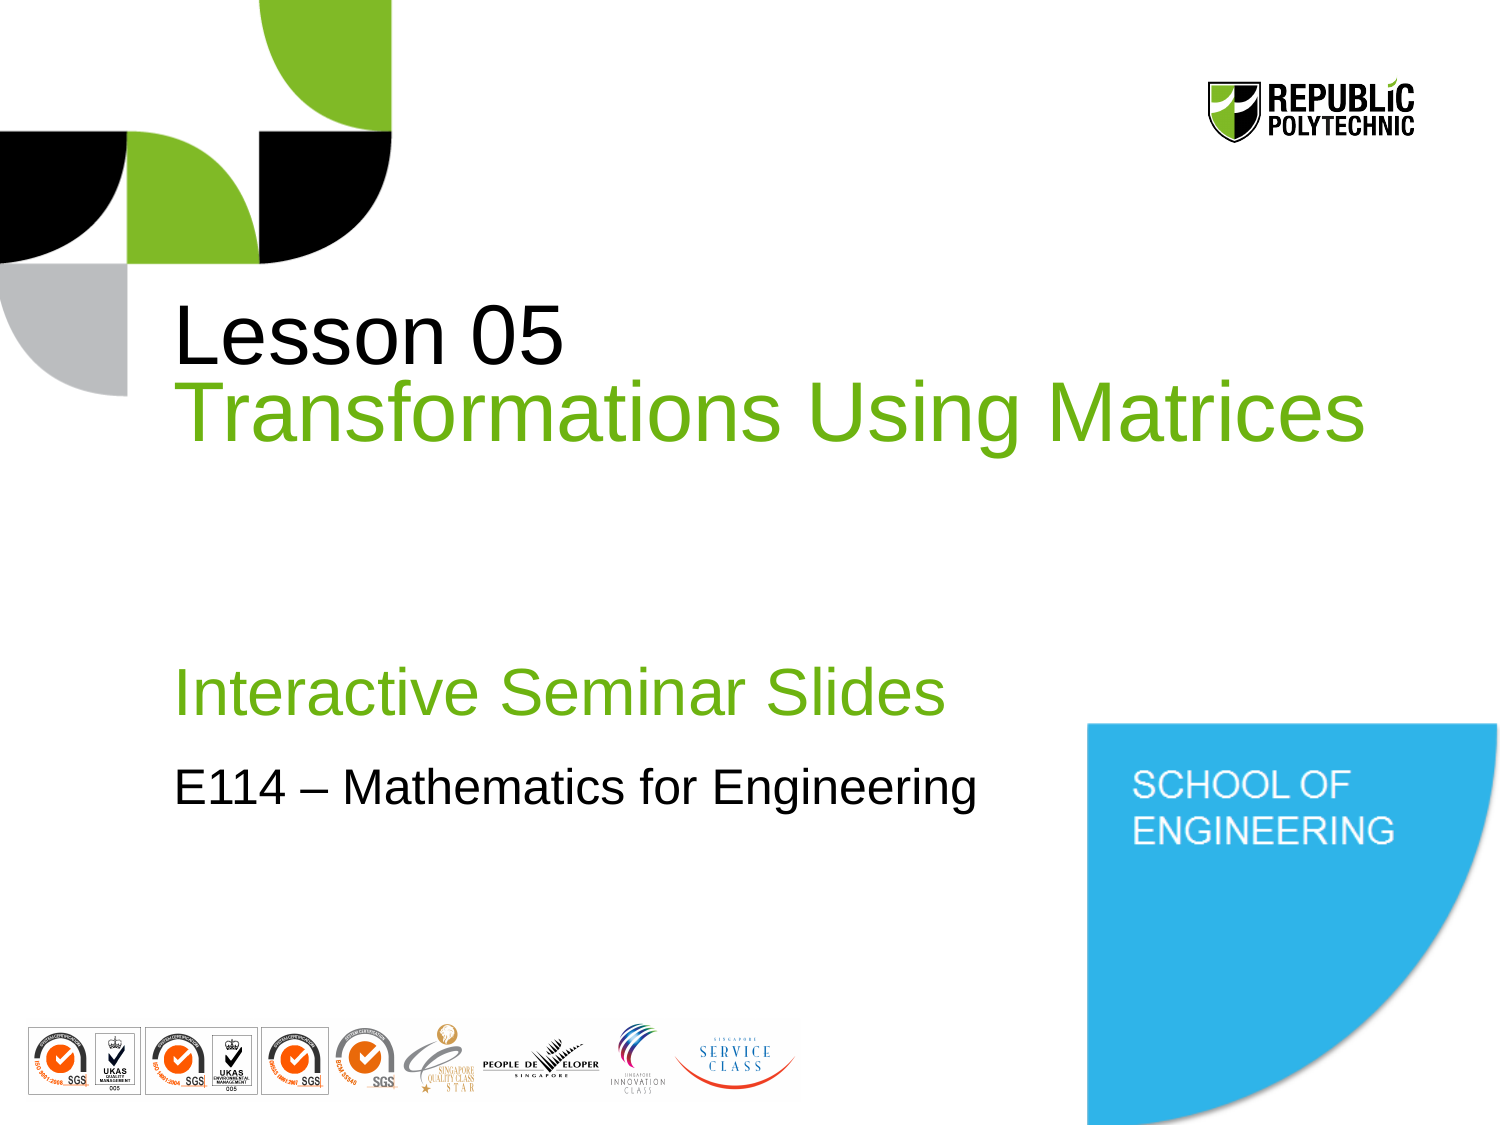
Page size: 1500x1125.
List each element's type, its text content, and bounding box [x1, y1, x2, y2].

picture [0, 0, 1500, 1125]
title Lesson 05 Transformations Using Matrices [158, 296, 1395, 525]
text_box E114 – Mathematics for Engineering [158, 747, 1126, 823]
text_box Interactive Seminar Slides [158, 641, 1126, 737]
